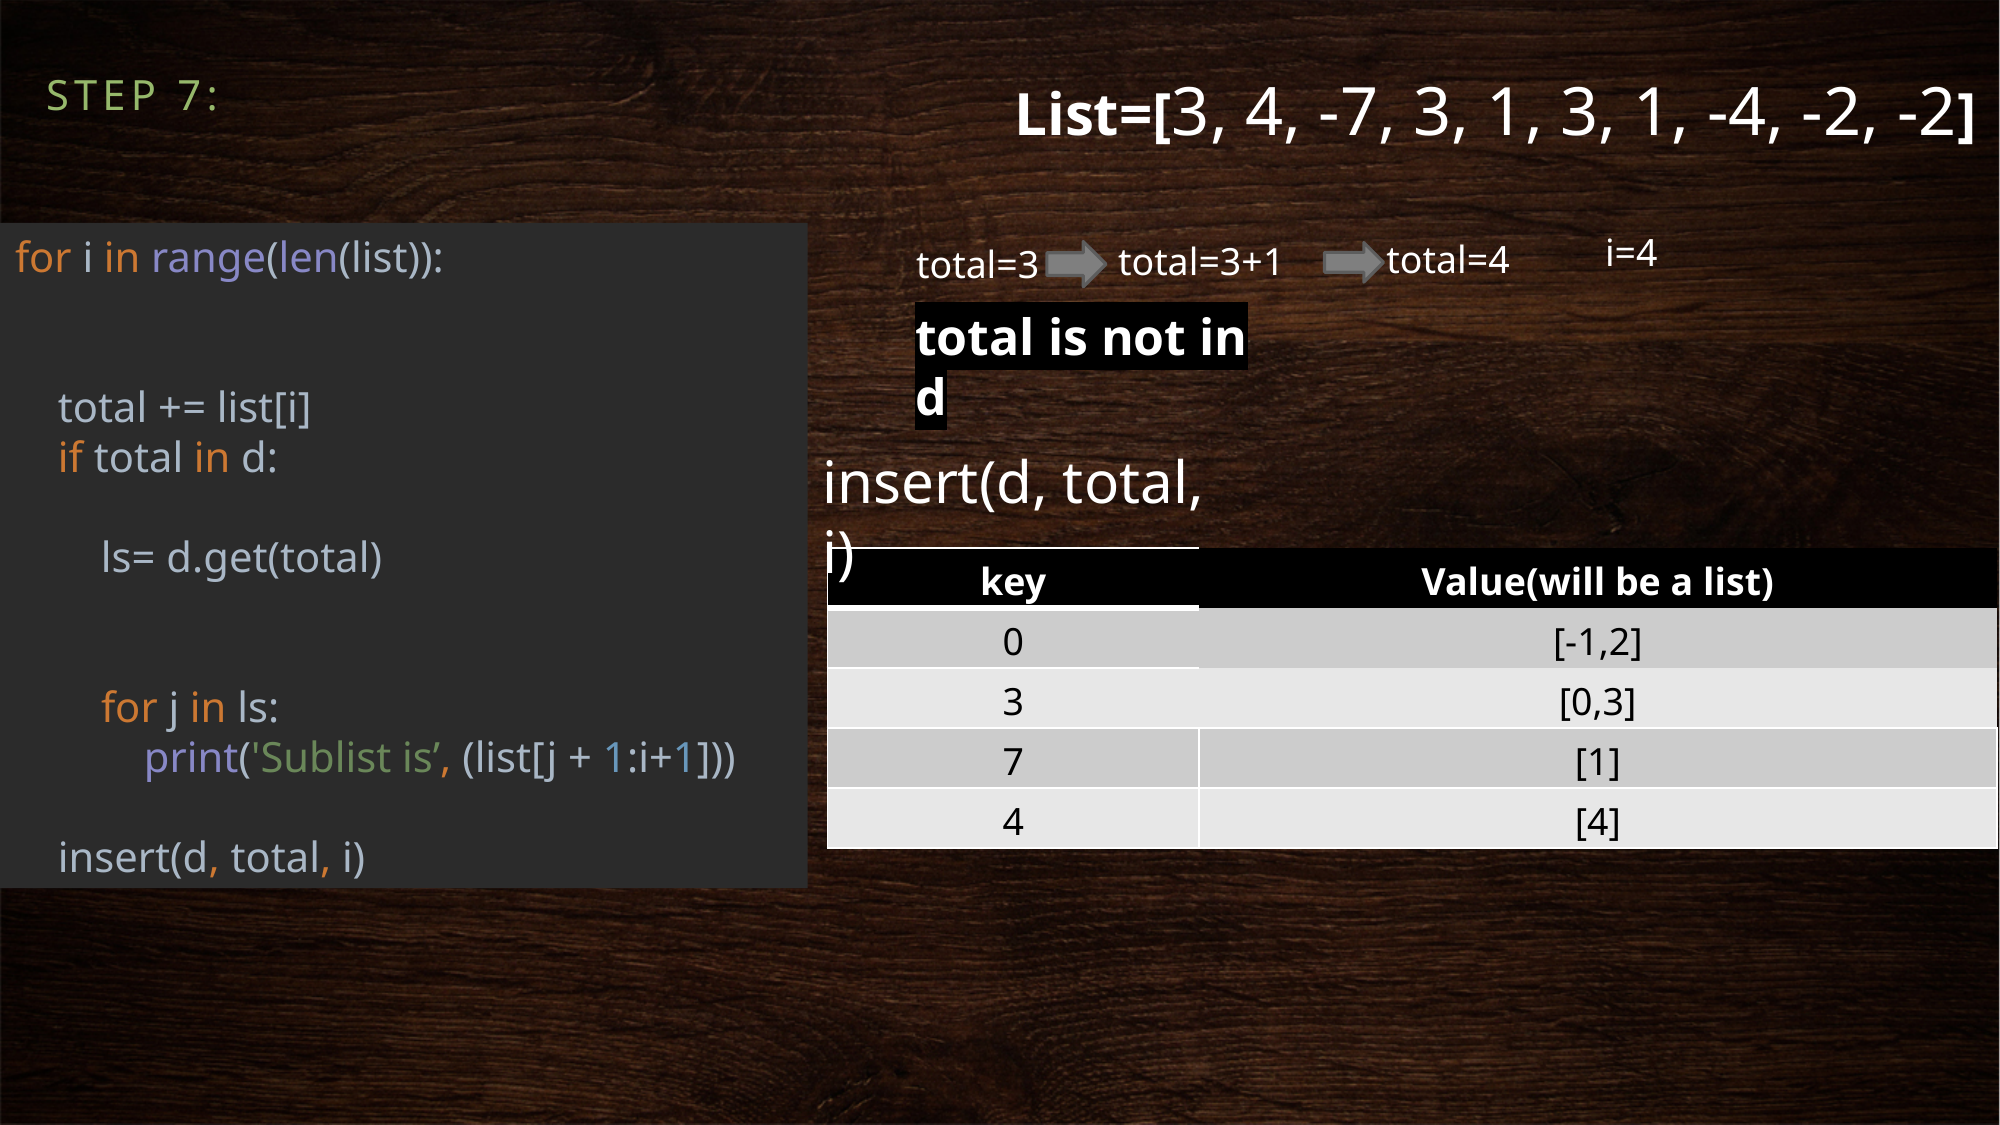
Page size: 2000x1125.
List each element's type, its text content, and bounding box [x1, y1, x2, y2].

subtitle Step 7: [31, 66, 1207, 229]
table_cell [-1,2] [1199, 608, 1997, 668]
text_box insert(d, total, i) [807, 438, 1225, 593]
table_header key [828, 593, 1199, 605]
table_header Value(will be a list) [1199, 548, 1997, 608]
text_box [1322, 241, 1371, 284]
text_box for i in range(len(list)): total += list[i] if total in d: ls= d.get(total) for j in ls: print('Sublist is’, (list[j + 1:i+1])) insert(d, total, i) [0, 222, 808, 889]
text_box [1045, 240, 1103, 289]
table_cell [1] [1200, 729, 1996, 787]
picture [0, 156, 2000, 1125]
text_box total=3 [901, 233, 1106, 294]
text_box i=4 [1590, 221, 1698, 282]
text_box List=[3, 4, -7, 3, 1, 3, 1, -4, -2, -2] [999, 61, 2000, 156]
text_box total=4 [1371, 229, 1577, 289]
table_cell 0 [828, 611, 1199, 667]
table_cell 3 [828, 669, 1199, 727]
text_box total is not in d [900, 297, 1297, 433]
text_box total=3+1 [1103, 230, 1342, 291]
table_cell [0,3] [1199, 668, 1997, 727]
table_cell 7 [828, 729, 1198, 787]
table_cell [4] [1200, 789, 1996, 847]
picture [0, 0, 2000, 222]
table_cell 4 [828, 789, 1198, 847]
